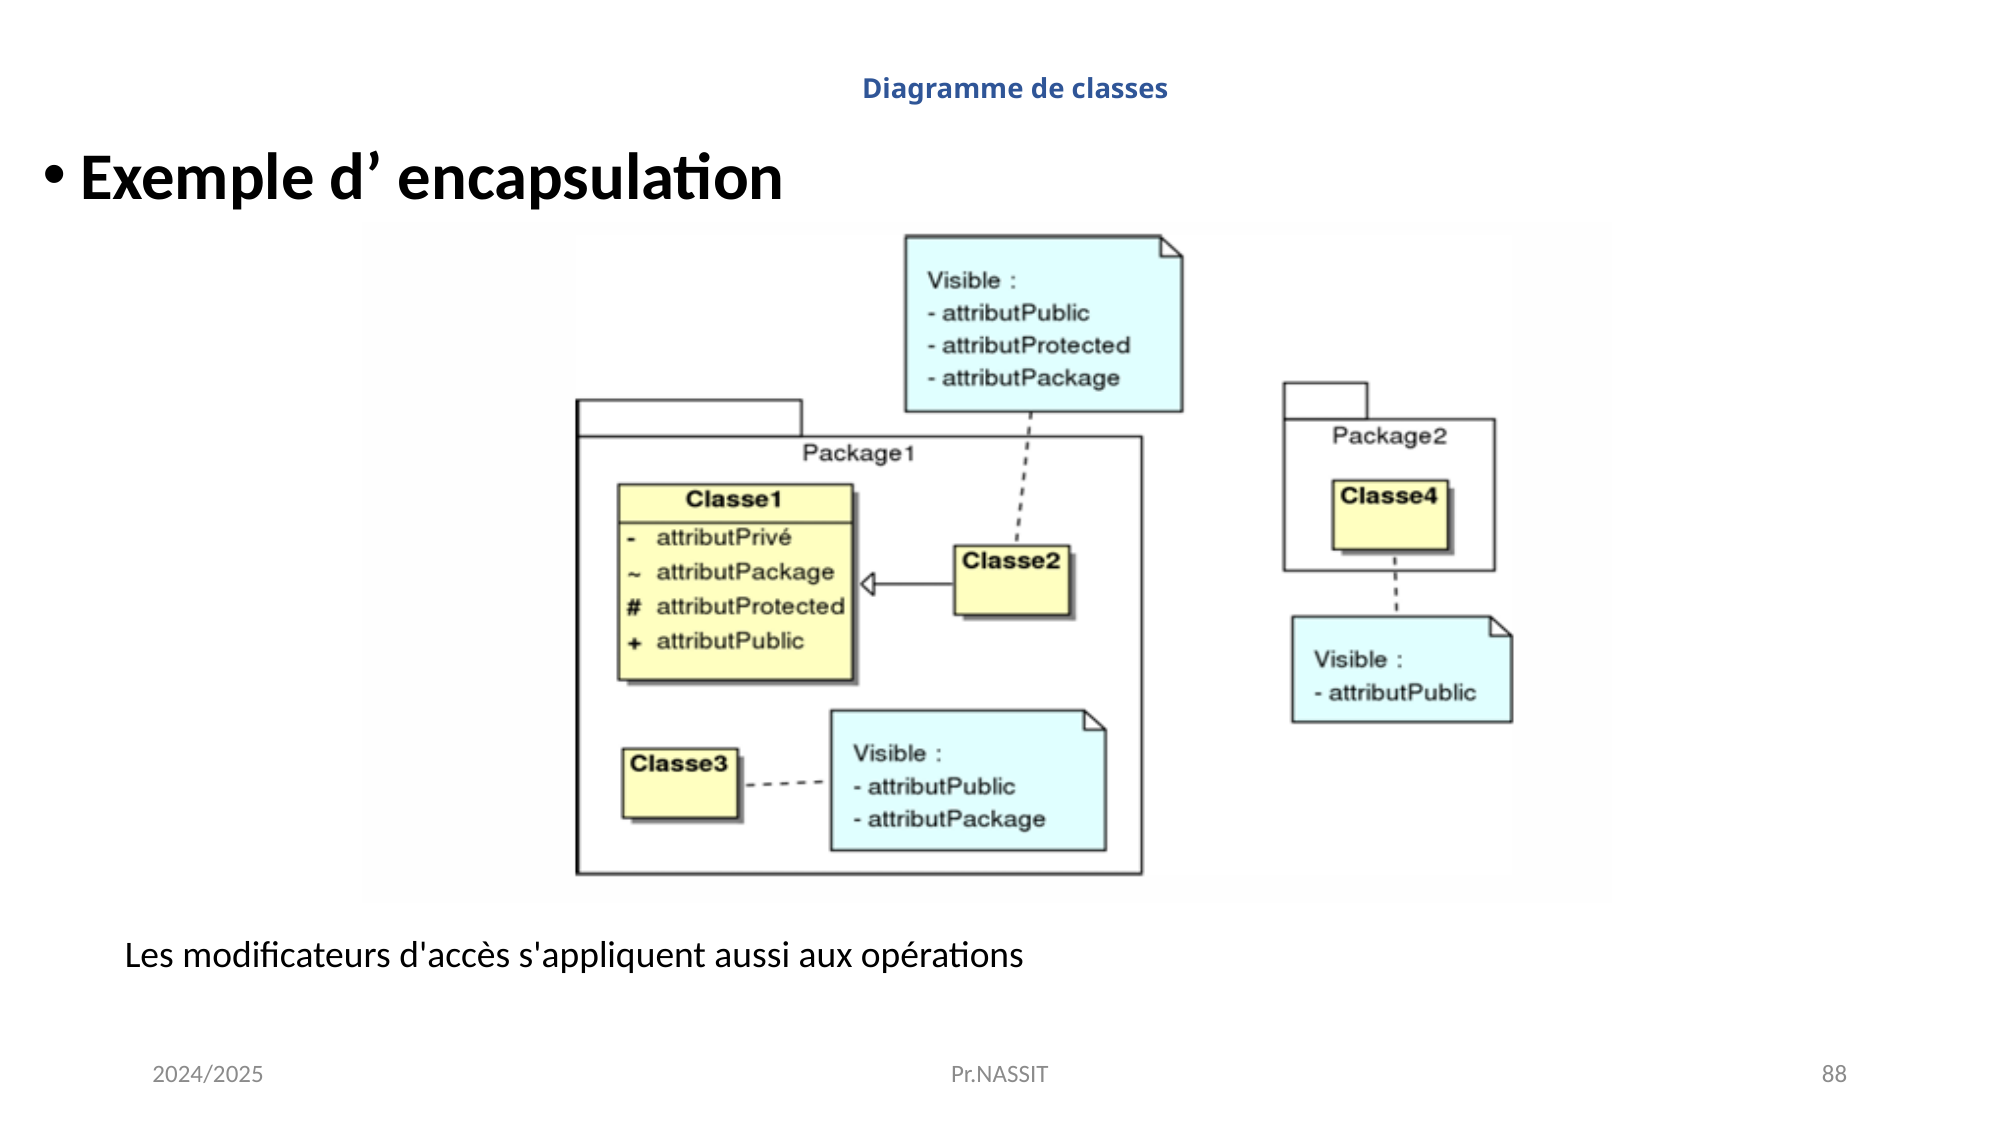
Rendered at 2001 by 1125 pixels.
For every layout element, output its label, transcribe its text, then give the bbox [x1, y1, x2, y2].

text_box Les modificateurs d'accès s'appliquent aussi aux opérations [110, 919, 1110, 982]
picture [362, 222, 1612, 903]
slide_number 2024/2025 [137, 1042, 588, 1103]
slide_number 88 [1412, 1042, 1863, 1103]
title Diagramme de classes [149, 37, 1875, 120]
list Exemple d’ encapsulation [27, 120, 1972, 1088]
footer Pr.NASSIT [662, 1042, 1338, 1103]
